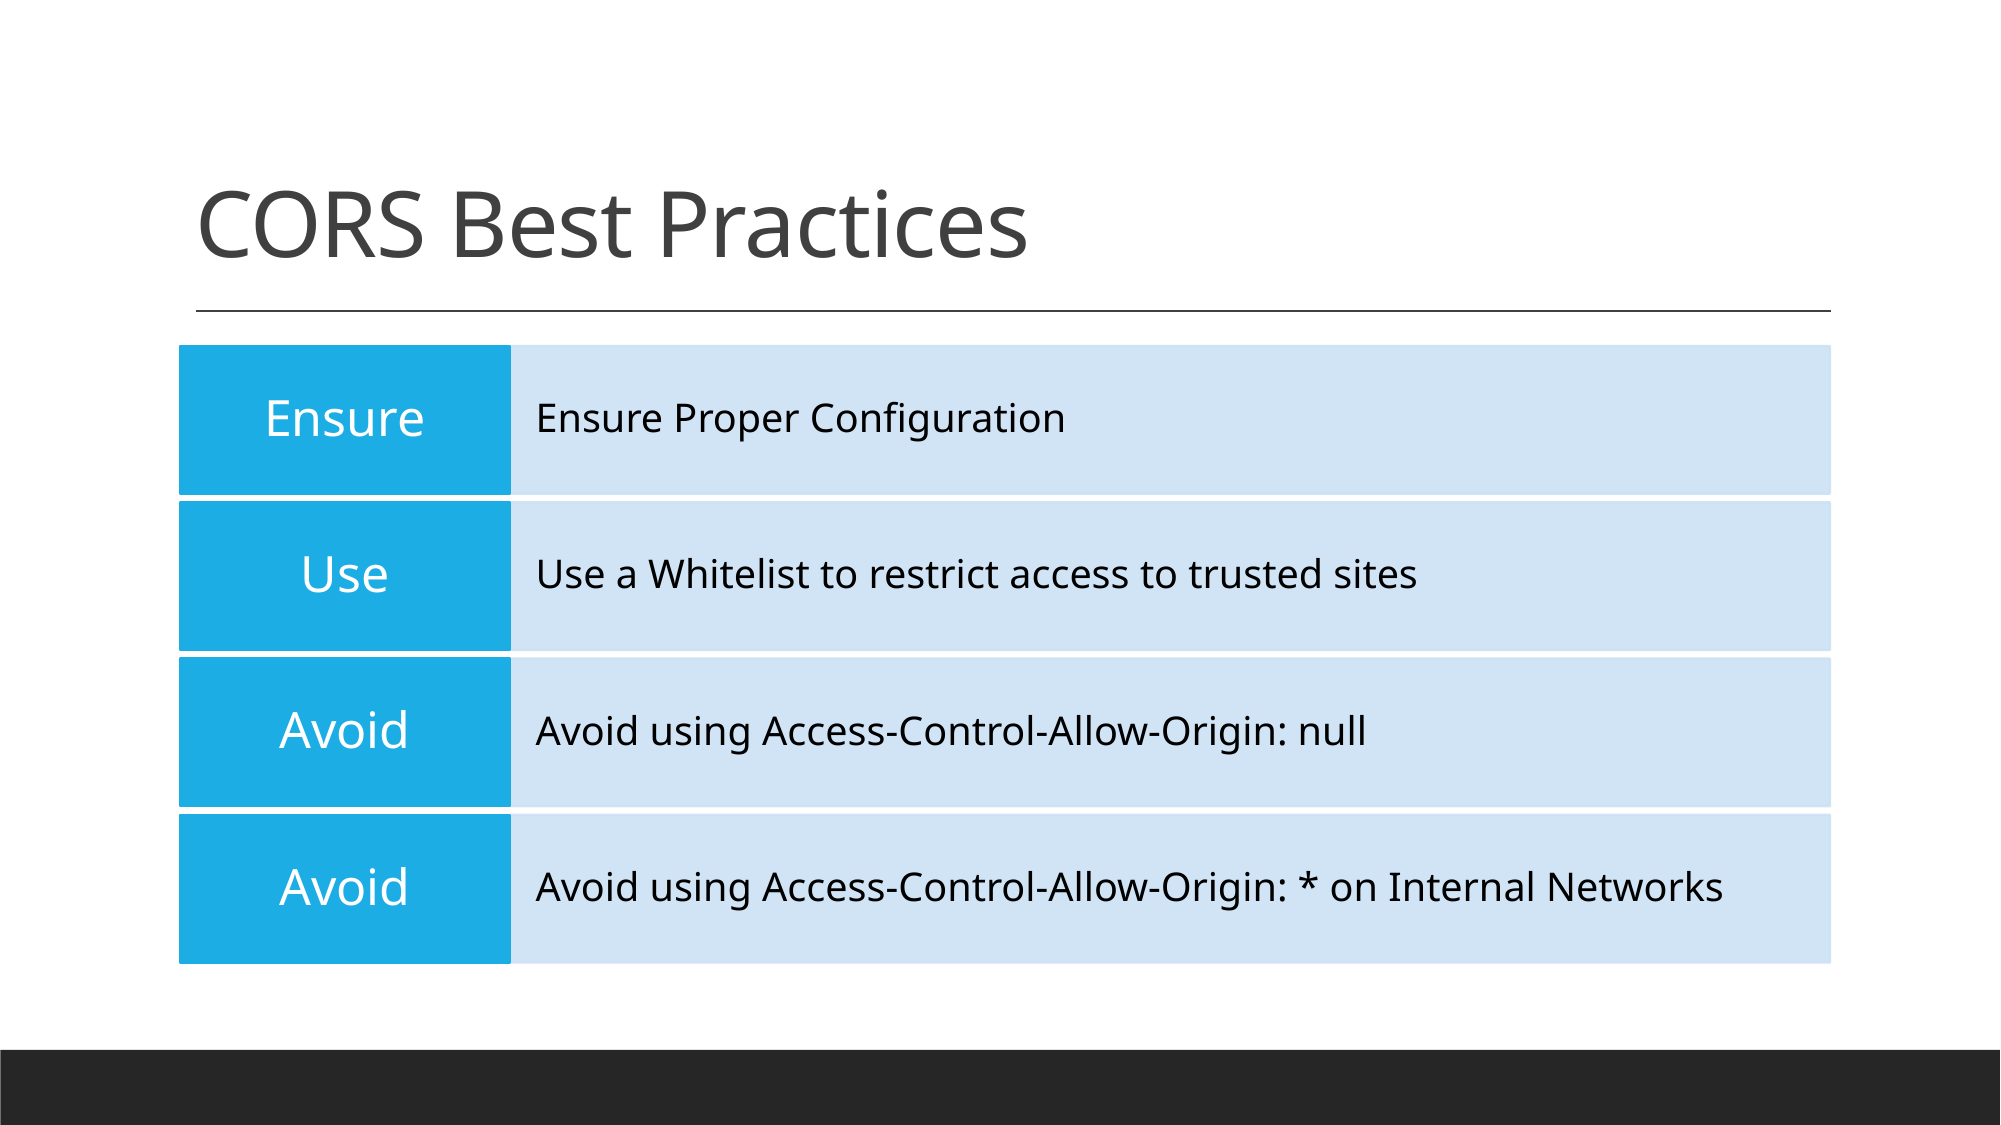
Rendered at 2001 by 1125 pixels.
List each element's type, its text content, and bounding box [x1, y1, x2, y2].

title CORS Best Practices [180, 47, 1830, 285]
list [179, 345, 1831, 964]
